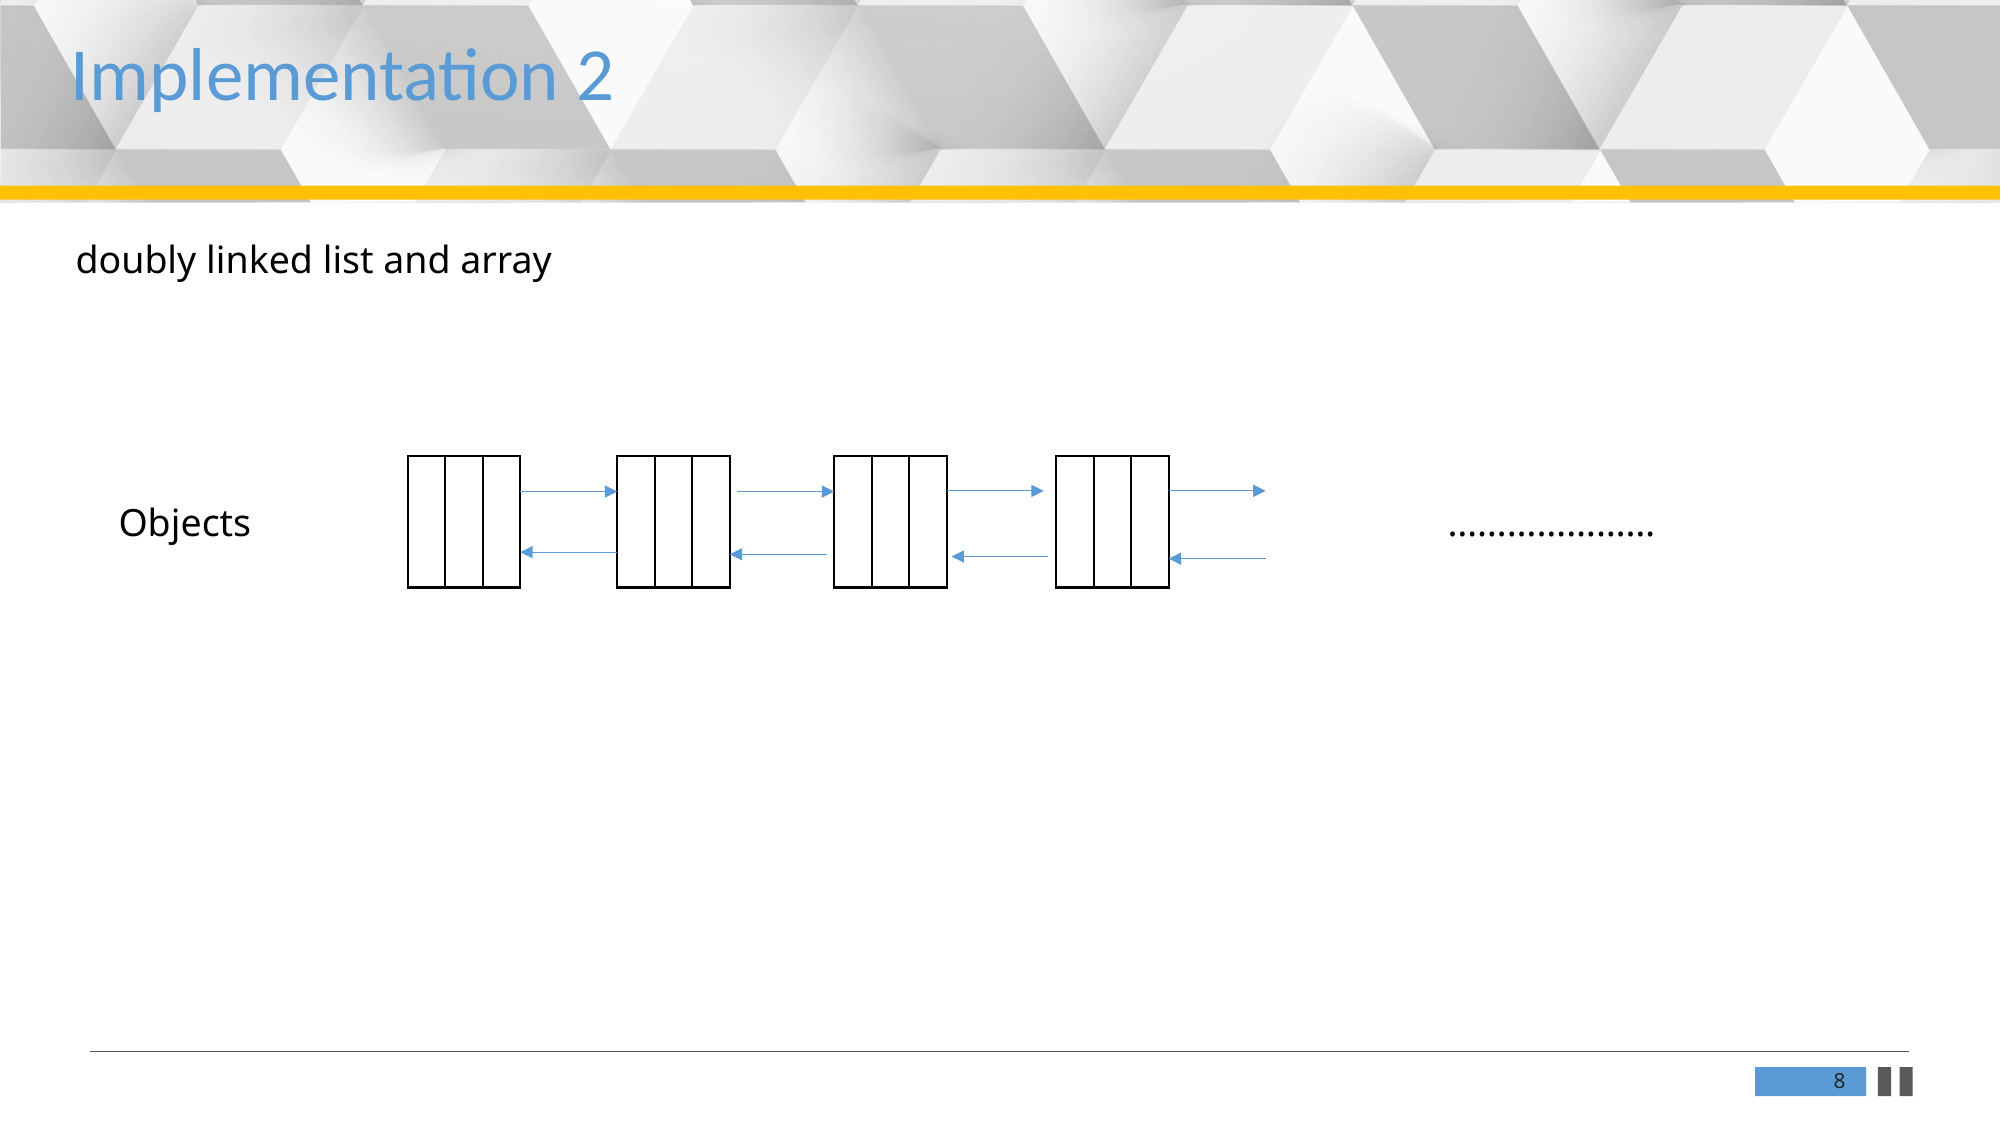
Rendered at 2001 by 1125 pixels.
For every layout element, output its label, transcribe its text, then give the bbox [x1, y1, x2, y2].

text_box [871, 455, 908, 589]
text_box [407, 455, 444, 589]
text_box [691, 455, 731, 589]
text_box Objects [103, 491, 276, 552]
text_box [654, 455, 691, 589]
slide_number 8 [1761, 1069, 1861, 1094]
text_box [833, 455, 871, 589]
text_box doubly linked list and array [60, 229, 568, 289]
text_box [908, 455, 948, 589]
list Implementation 2 [55, 28, 1883, 125]
picture [0, 0, 2000, 185]
text_box [1055, 455, 1093, 589]
text_box [444, 455, 482, 589]
text_box [1130, 455, 1170, 589]
text_box [616, 455, 654, 589]
text_box [1093, 455, 1130, 589]
text_box ………………… [1432, 491, 1697, 552]
text_box [482, 455, 521, 589]
